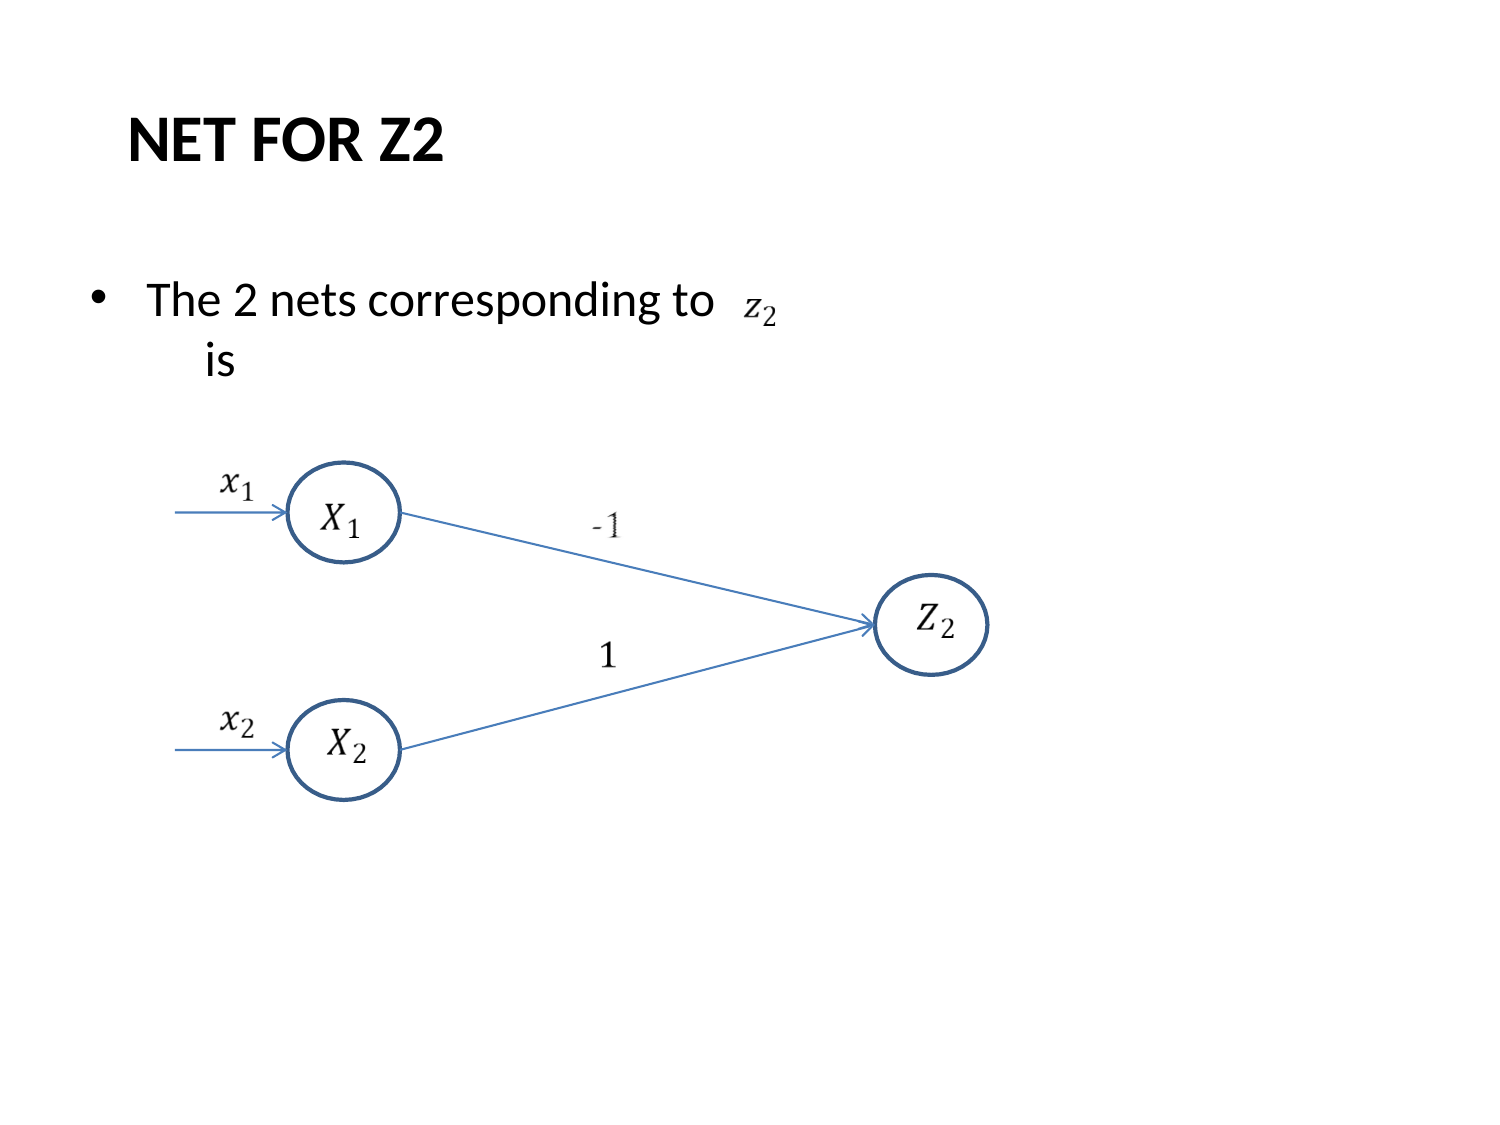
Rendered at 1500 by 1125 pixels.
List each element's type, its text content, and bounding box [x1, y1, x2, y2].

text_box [174, 449, 990, 803]
title NET FOR Z2 [125, 92, 912, 283]
text_box [743, 299, 776, 326]
text_box The 2 nets corresponding to is [87, 264, 859, 387]
